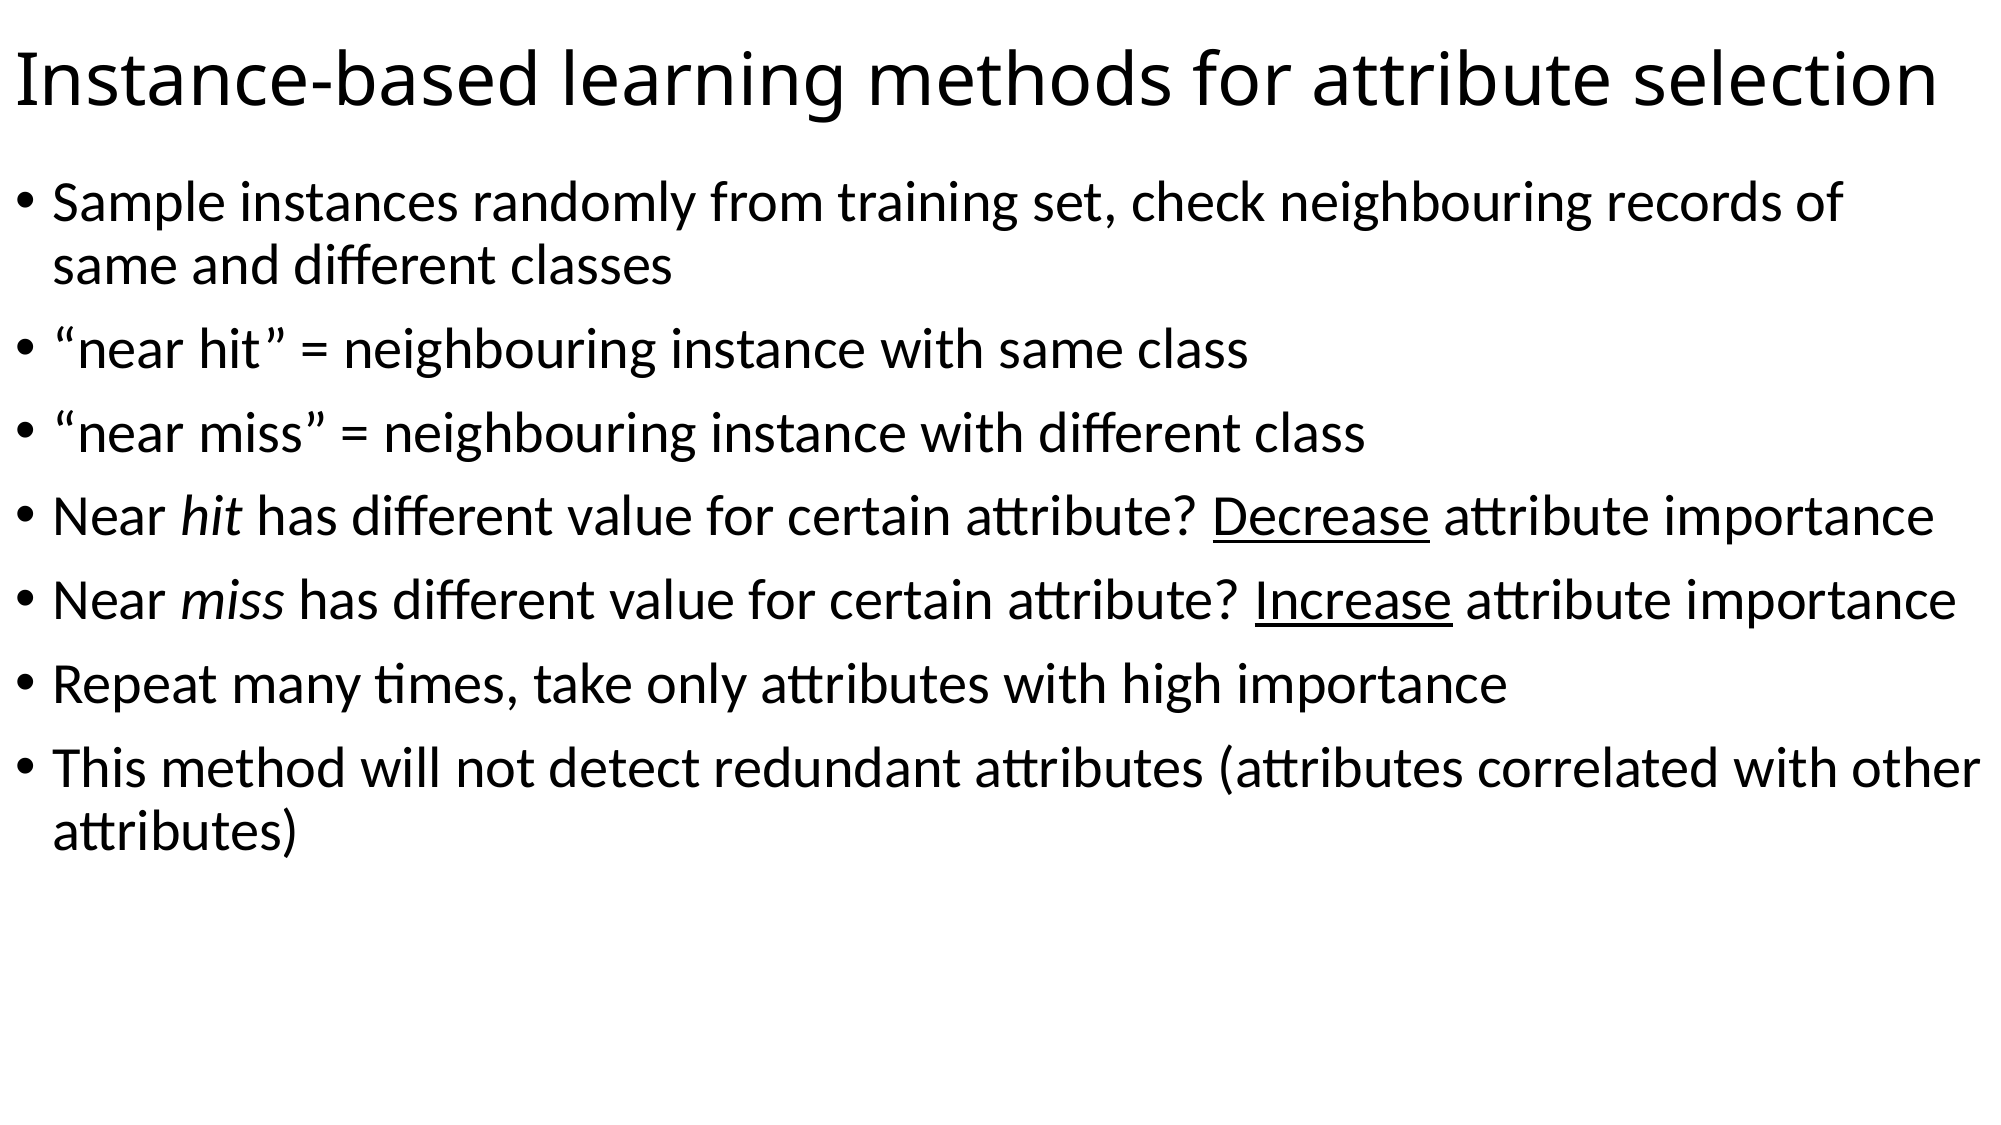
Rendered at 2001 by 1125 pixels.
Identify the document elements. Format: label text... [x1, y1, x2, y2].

title Instance-based learning methods for attribute selection [0, 0, 2000, 163]
list Sample instances randomly from training set, check neighbouring records of same and different classes “near hit” = neighbouring instance with same class “near miss” = neighbouring instance with different class Near hit has different value for certain attribute? Decrease attribute importance Near miss has different value for certain attribute? Increase attribute importance Repeat many times, take only attributes with high importance This method will not detect redundant attributes (attributes correlated with other attributes) [0, 163, 2000, 1125]
